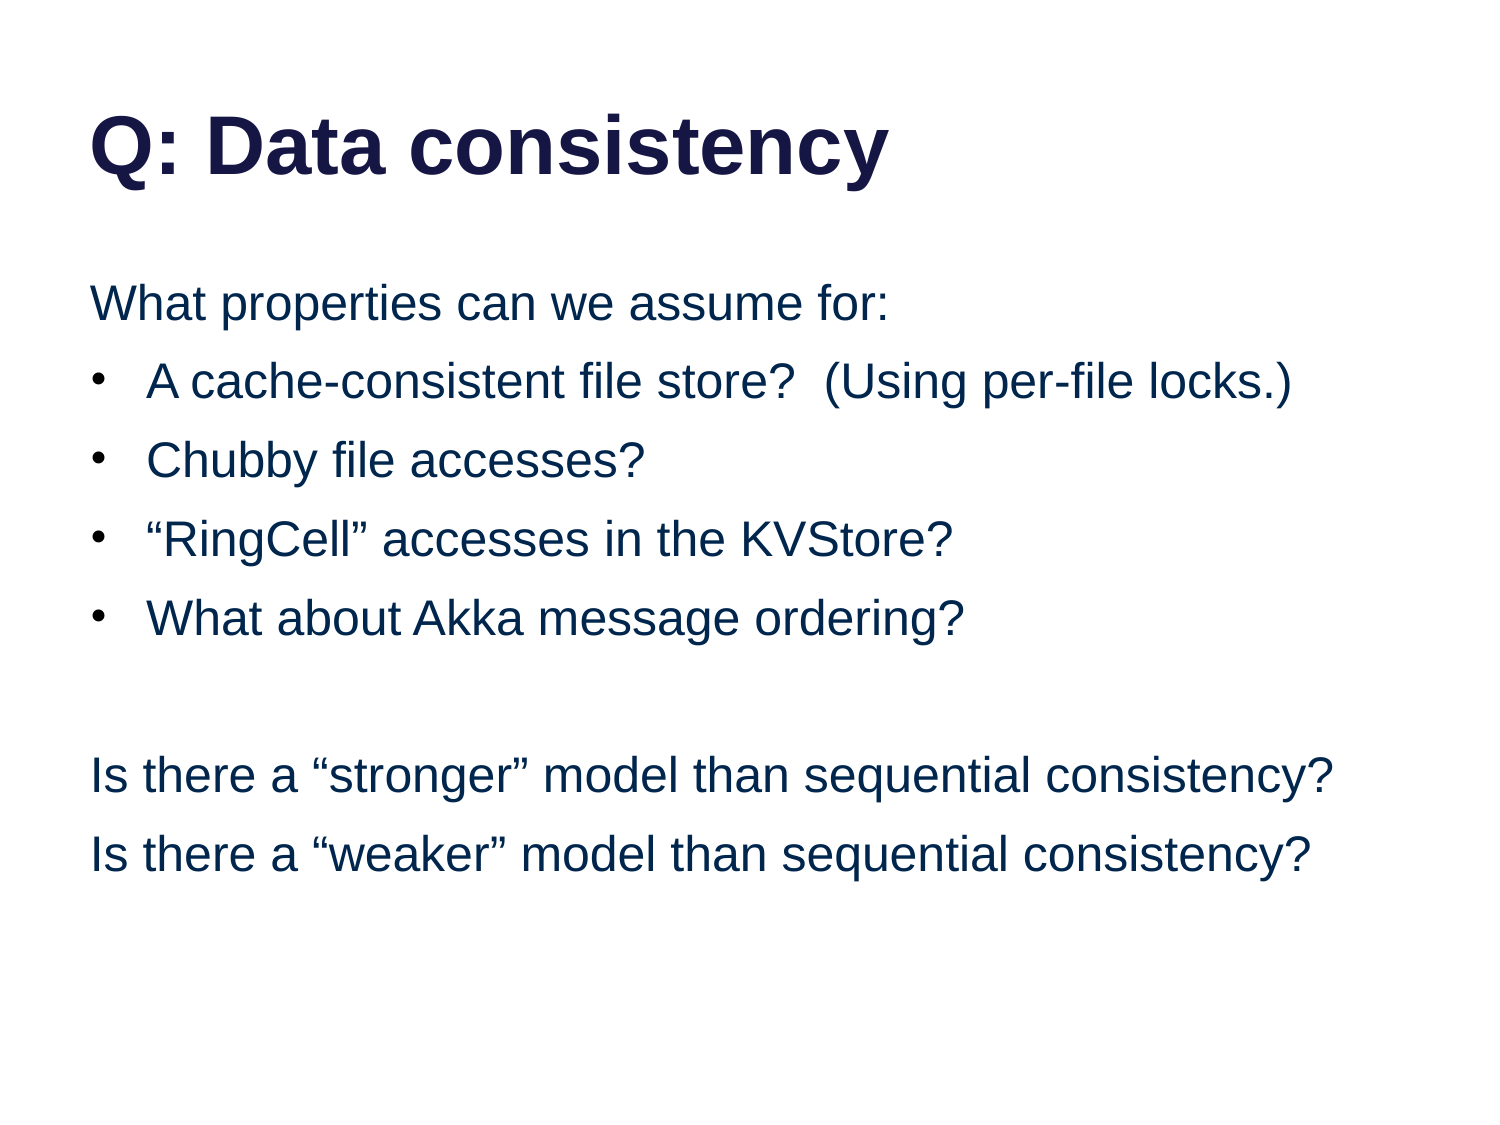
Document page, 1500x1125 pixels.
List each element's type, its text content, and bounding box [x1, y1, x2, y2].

list What properties can we assume for: A cache-consistent file store? (Using per-file locks.) Chubby file accesses? “RingCell” accesses in the KVStore? What about Akka message ordering? Is there a “stronger” model than sequential consistency? Is there a “weaker” model than sequential consistency? [75, 262, 1425, 937]
title Q: Data consistency [75, 0, 1425, 200]
